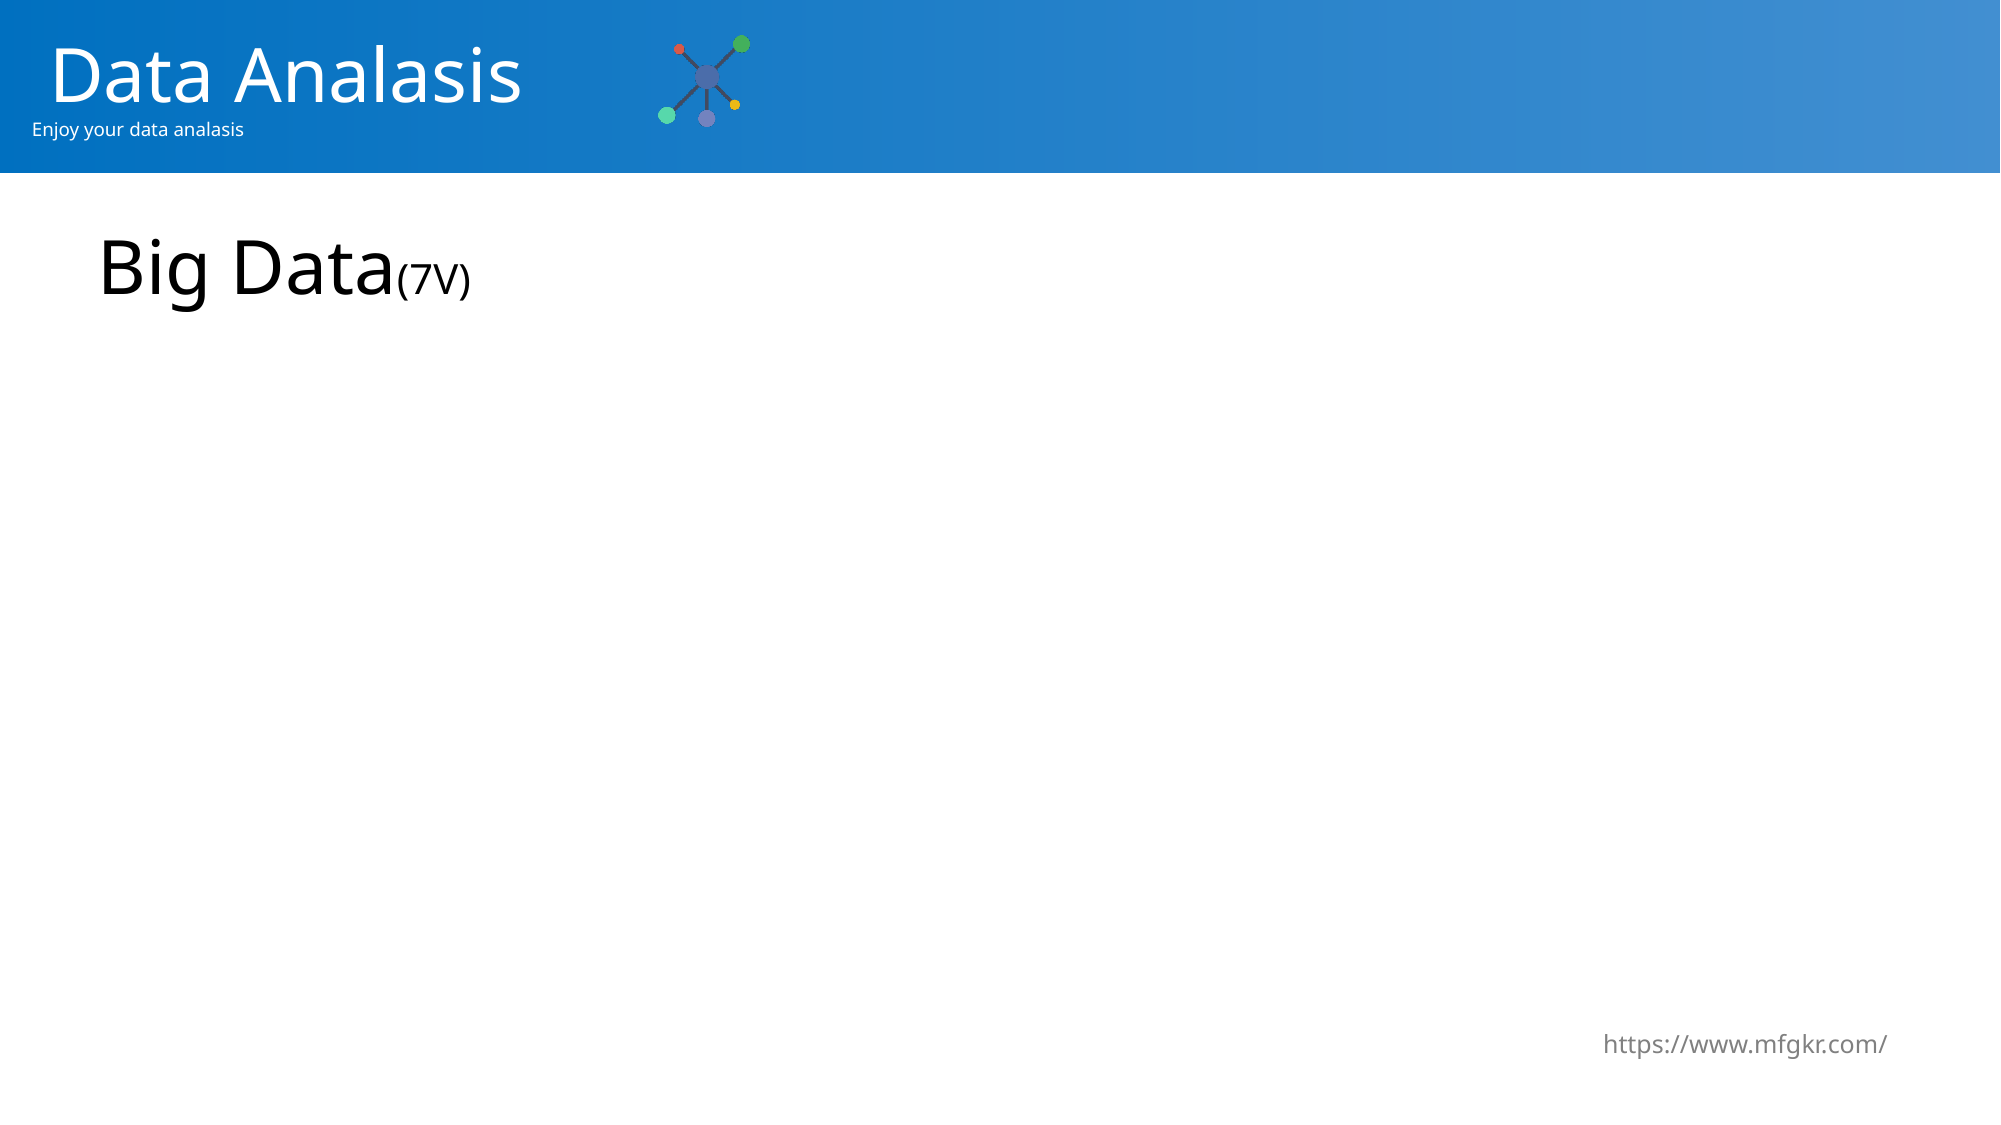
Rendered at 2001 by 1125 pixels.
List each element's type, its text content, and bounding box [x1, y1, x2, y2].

picture [377, 40, 469, 132]
picture [658, 35, 750, 127]
text_box Big Data(7V) [82, 211, 1276, 317]
text_box Data Analasis Enjoy your data analasis [0, 0, 2000, 173]
text_box https://www.mfgkr.com/ [1588, 1021, 2000, 1066]
